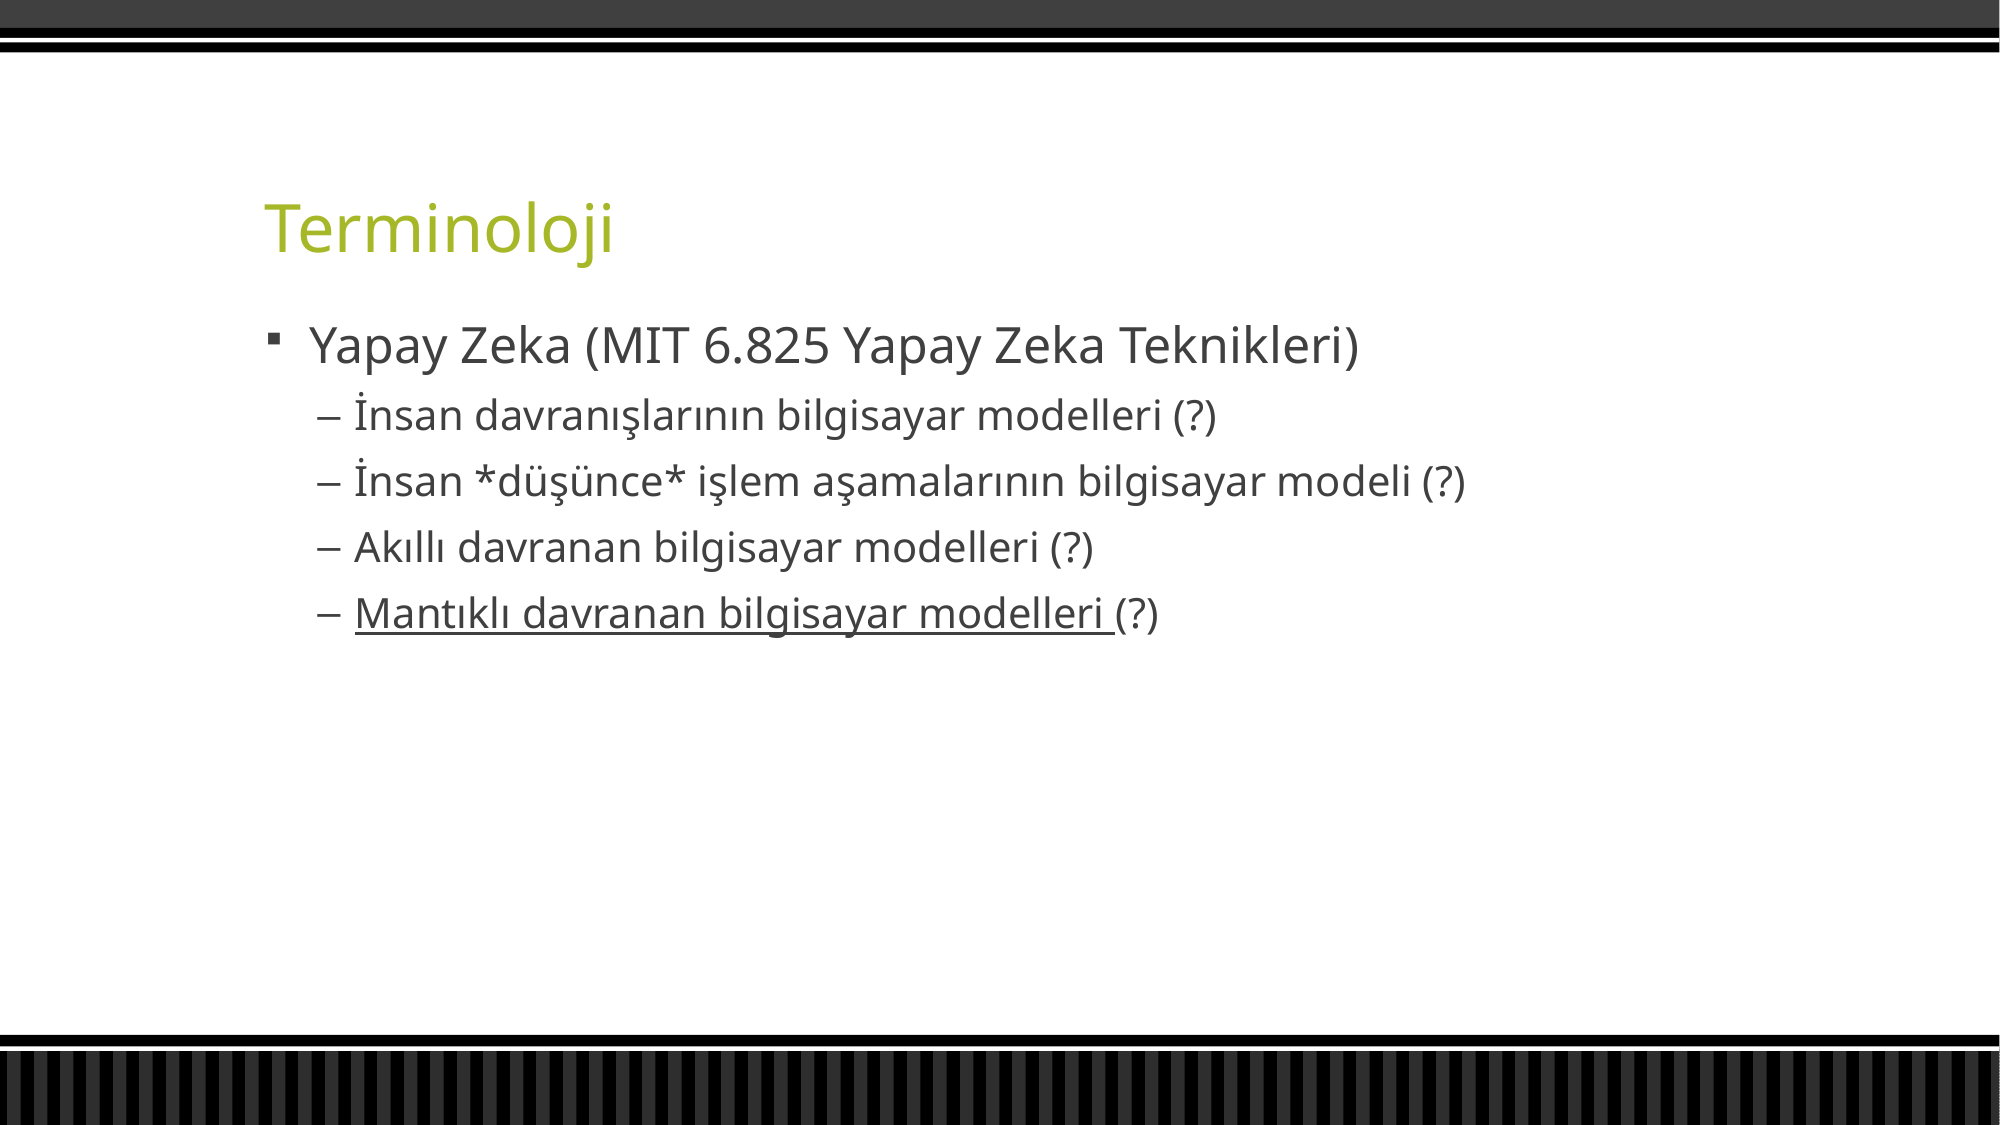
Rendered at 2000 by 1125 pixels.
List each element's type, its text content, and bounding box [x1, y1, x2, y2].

title Terminoloji [249, 99, 1750, 275]
list Yapay Zeka (MIT 6.825 Yapay Zeka Teknikleri) İnsan davranışlarının bilgisayar modelleri (?) İnsan *düşünce* işlem aşamalarının bilgisayar modeli (?) Akıllı davranan bilgisayar modelleri (?) Mantıklı davranan bilgisayar modelleri (?) [249, 312, 1750, 988]
